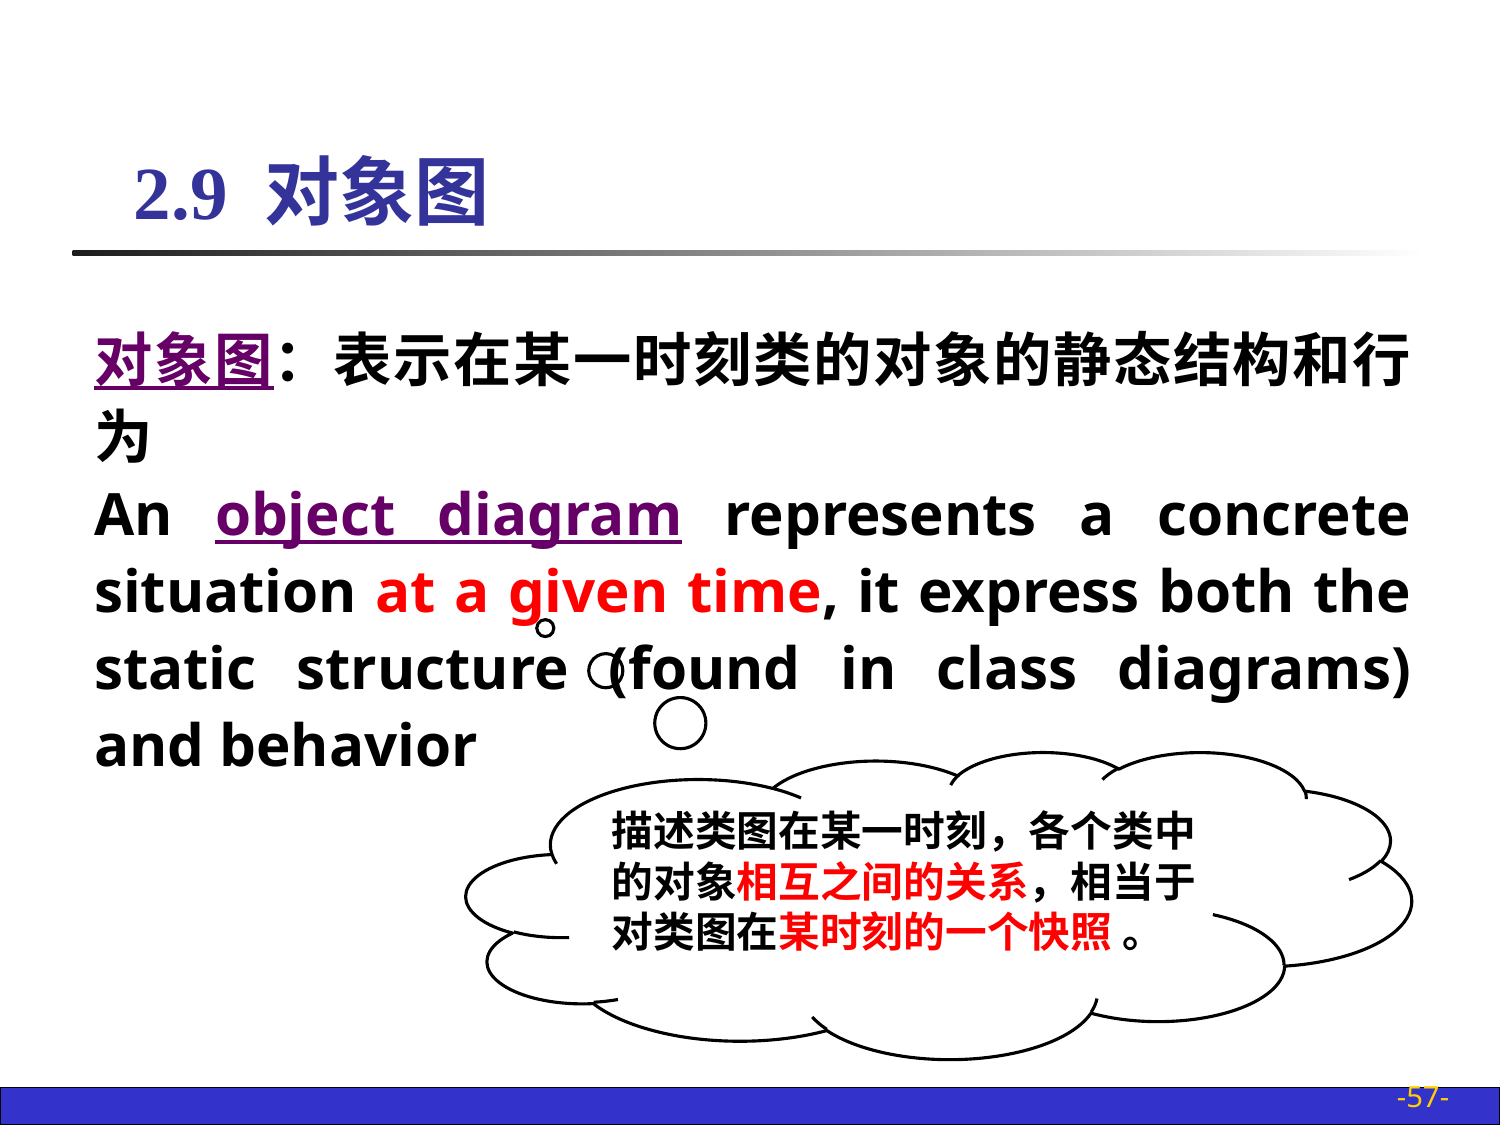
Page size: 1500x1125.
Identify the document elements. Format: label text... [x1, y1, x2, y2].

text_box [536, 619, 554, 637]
title 2.9 对象图 [118, 54, 1398, 243]
text_box 描述类图在某一时刻，各个类中的对象相互之间的关系，相当于对类图在某时刻的一个快照 。 [588, 653, 623, 688]
text_box -57- [1151, 1074, 1464, 1125]
text_box 对象图：表示在某一时刻类的对象的静态结构和行为 An object diagram represents a concrete situation at a given time, it express both the static structure (found in class diagrams) and behavior [79, 308, 1426, 786]
text_box 描述类图在某一时刻，各个类中的对象相互之间的关系，相当于对类图在某时刻的一个快照 。 [465, 752, 1412, 1060]
text_box 描述类图在某一时刻，各个类中的对象相互之间的关系，相当于对类图在某时刻的一个快照 。 [654, 697, 706, 749]
